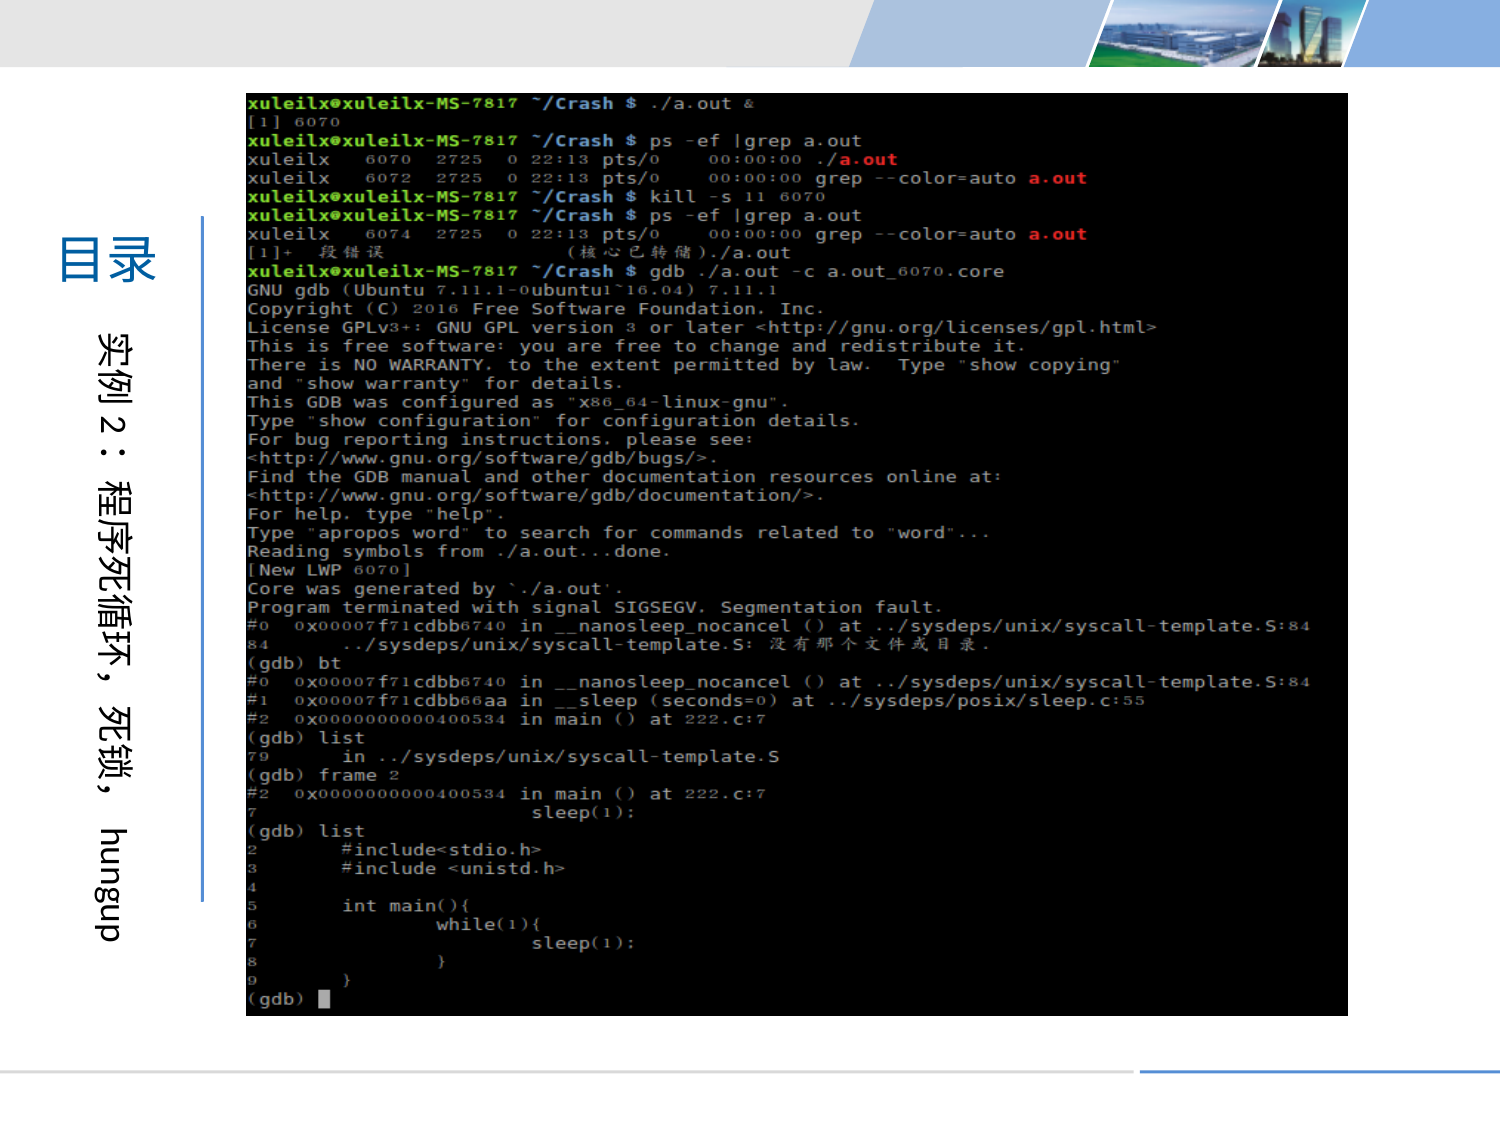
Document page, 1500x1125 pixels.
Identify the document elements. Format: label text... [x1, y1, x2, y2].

text_box 目录 [39, 218, 174, 296]
picture [1088, 0, 1279, 67]
picture [1257, 0, 1367, 67]
picture [245, 93, 1348, 1017]
text_box [199, 214, 206, 903]
text_box 实例2：程序死循环，死锁，hungup [70, 316, 146, 923]
